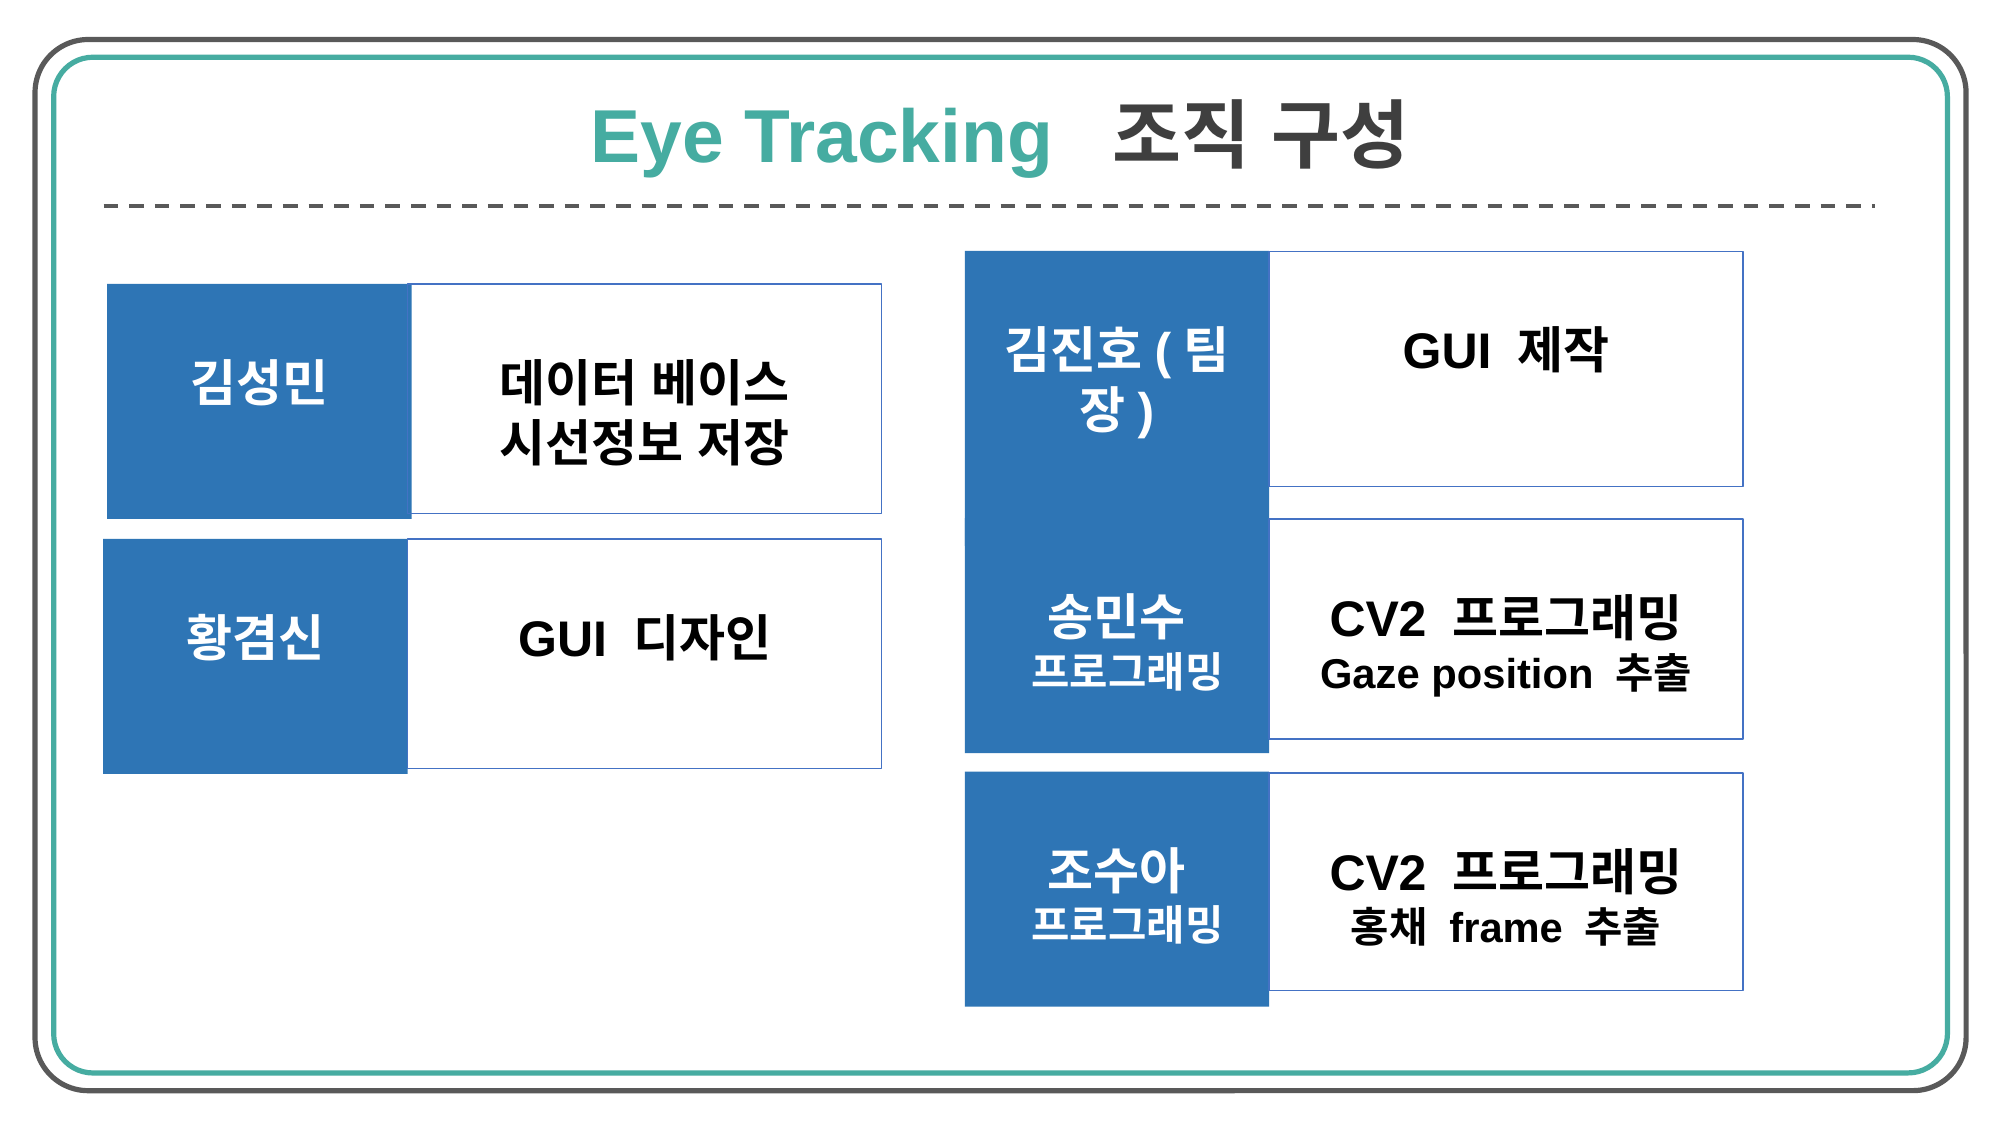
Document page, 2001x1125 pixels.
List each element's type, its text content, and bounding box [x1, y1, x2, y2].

text_box 조수아 프로그래밍 [964, 771, 1270, 1007]
text_box 김진호(팀장) [964, 250, 1270, 518]
text_box GUI 디자인 [407, 538, 882, 769]
text_box [35, 39, 1967, 1091]
text_box GUI 제작 [1269, 251, 1744, 487]
text_box Eye Tracking 조직 구성 [218, 80, 1782, 186]
text_box CV2 프로그래밍 Gaze position 추출 [1269, 518, 1744, 739]
text_box 송민수 프로그래밍 [964, 518, 1270, 754]
text_box 황겸신 [103, 538, 408, 774]
text_box 데이터 베이스 시선정보 저장 [407, 283, 882, 514]
text_box 김성민 [107, 283, 412, 519]
text_box CV2 프로그래밍 홍채 frame 추출 [1269, 773, 1744, 991]
